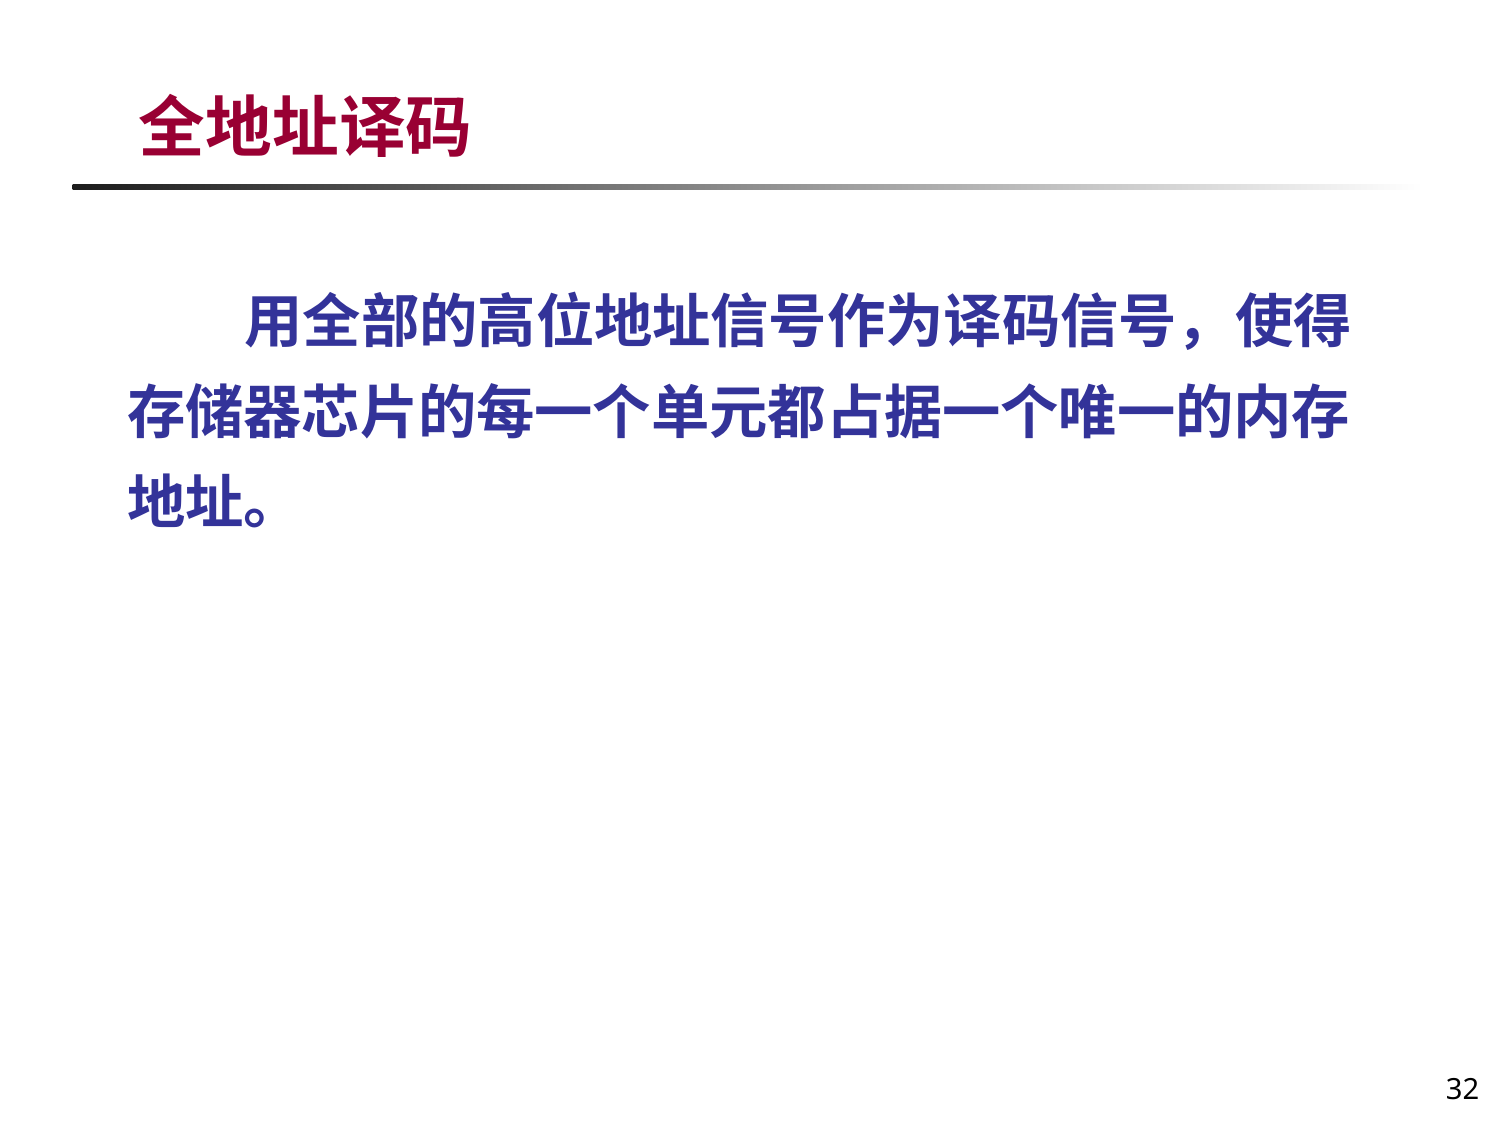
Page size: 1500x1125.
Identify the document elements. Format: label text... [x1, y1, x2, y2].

list 用全部的高位地址信号作为译码信号，使得存储器芯片的每一个单元都占据一个唯一的内存地址。 [112, 255, 1400, 551]
title 全地址译码 [123, 35, 1323, 173]
slide_number 32 [1390, 1042, 1495, 1118]
